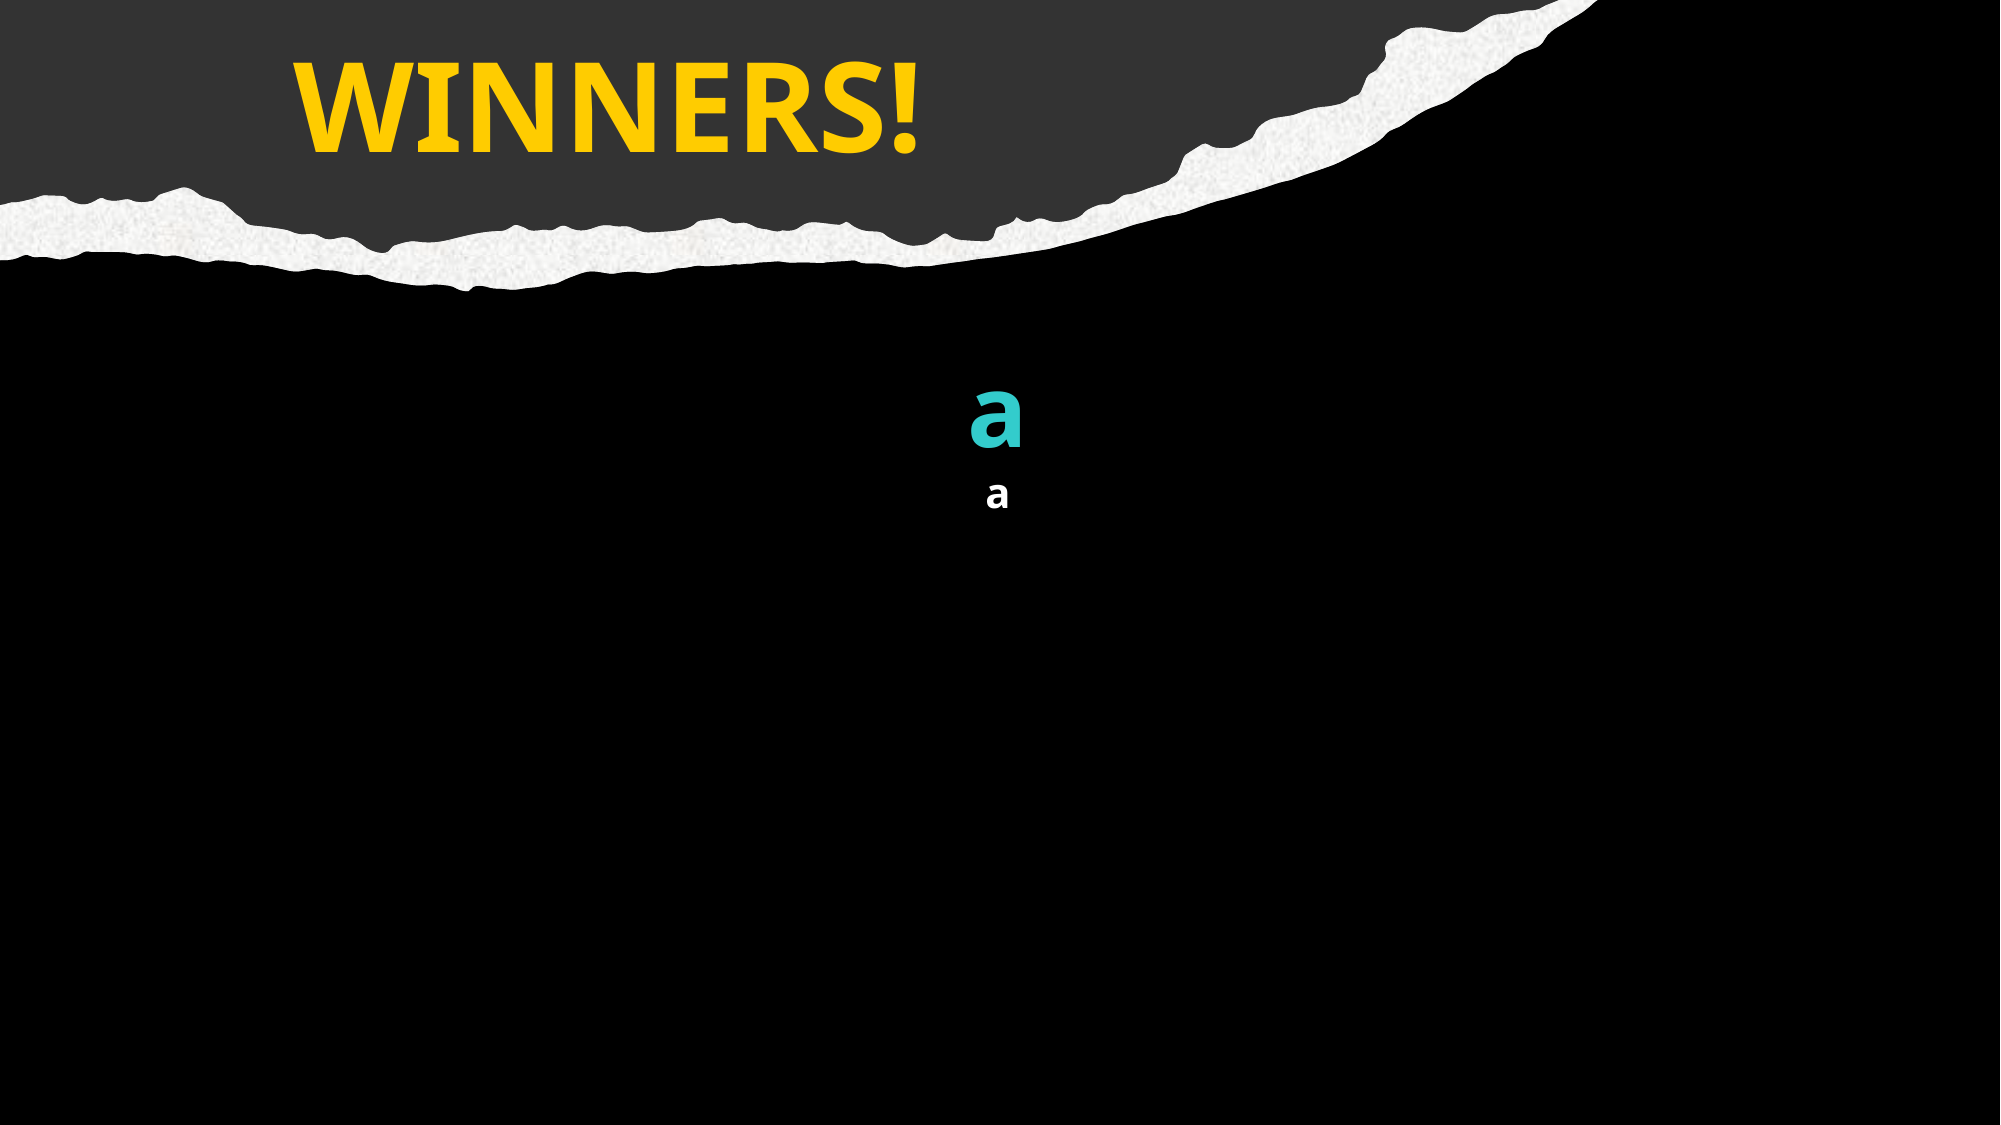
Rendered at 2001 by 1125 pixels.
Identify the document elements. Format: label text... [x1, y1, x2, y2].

text_box a a [42, 339, 1954, 525]
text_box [0, 0, 1598, 292]
text_box [0, 0, 2000, 1125]
